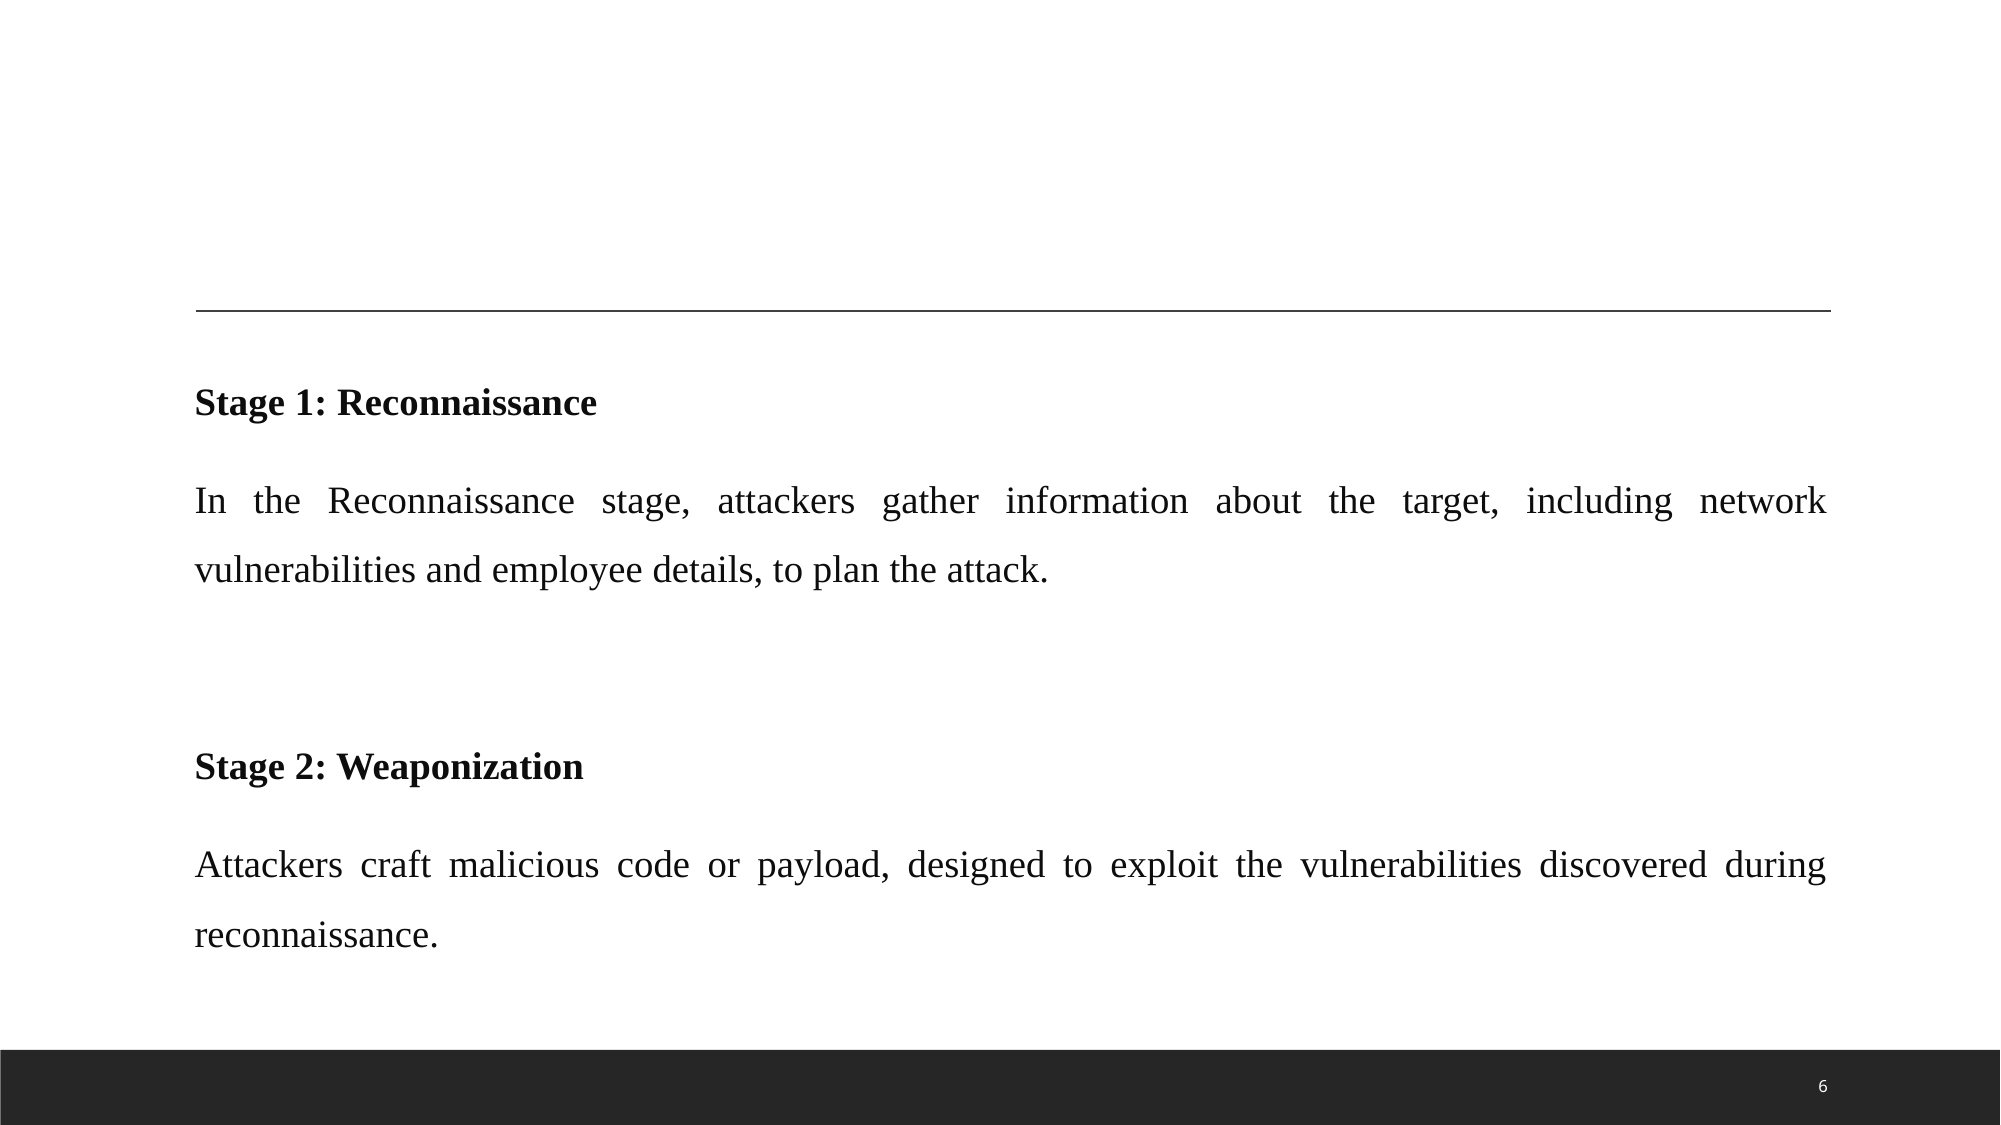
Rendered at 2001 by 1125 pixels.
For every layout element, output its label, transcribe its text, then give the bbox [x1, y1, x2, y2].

list Stage 1: Reconnaissance In the Reconnaissance stage, attackers gather information about the target, including network vulnerabilities and employee details, to plan the attack. Stage 2: Weaponization Attackers craft malicious code or payload, designed to exploit the vulnerabilities discovered during reconnaissance. [180, 345, 1830, 963]
slide_number 6 [1803, 1057, 1932, 1118]
